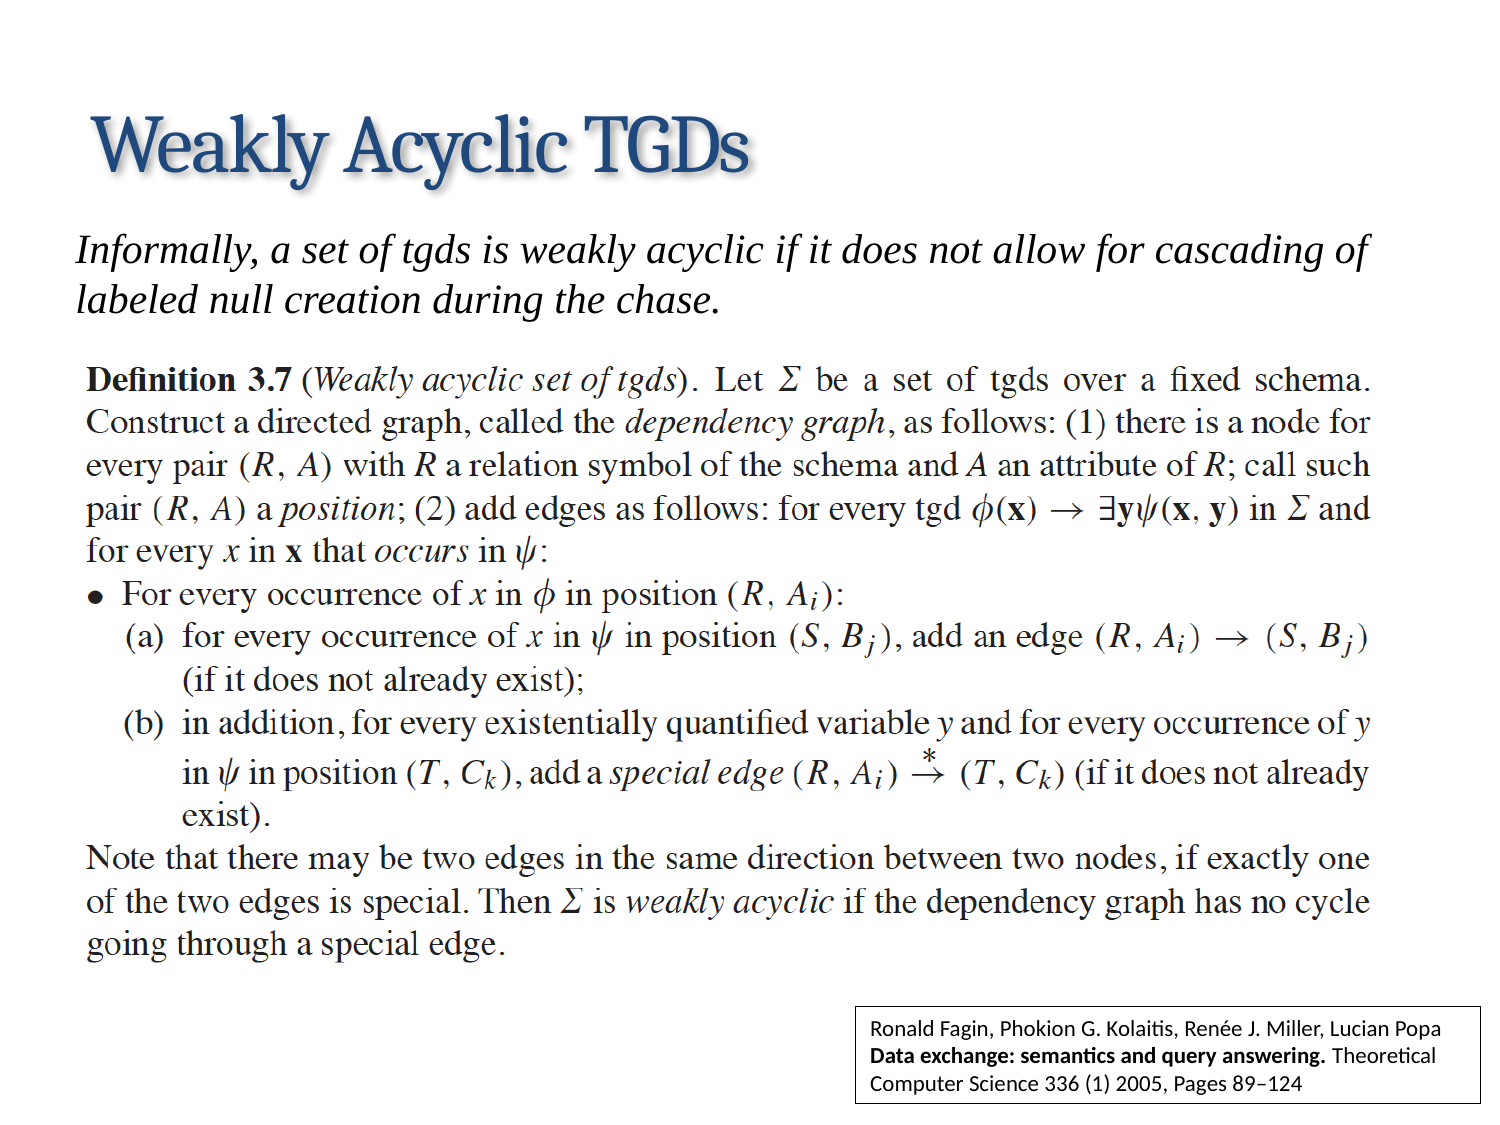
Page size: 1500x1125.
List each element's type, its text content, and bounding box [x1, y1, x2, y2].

title Weakly Acyclic TGDs [75, 45, 1427, 213]
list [60, 349, 1411, 987]
text_box Informally, a set of tgds is weakly acyclic if it does not allow for cascading of labeled null creation during the chase. [60, 213, 1446, 329]
text_box Ronald Fagin, Phokion G. Kolaitis, Renée J. Miller, Lucian Popa Data exchange: semantics and query answering. Theoretical Computer Science 336 (1) 2005, Pages 89–124 [855, 1006, 1481, 1104]
